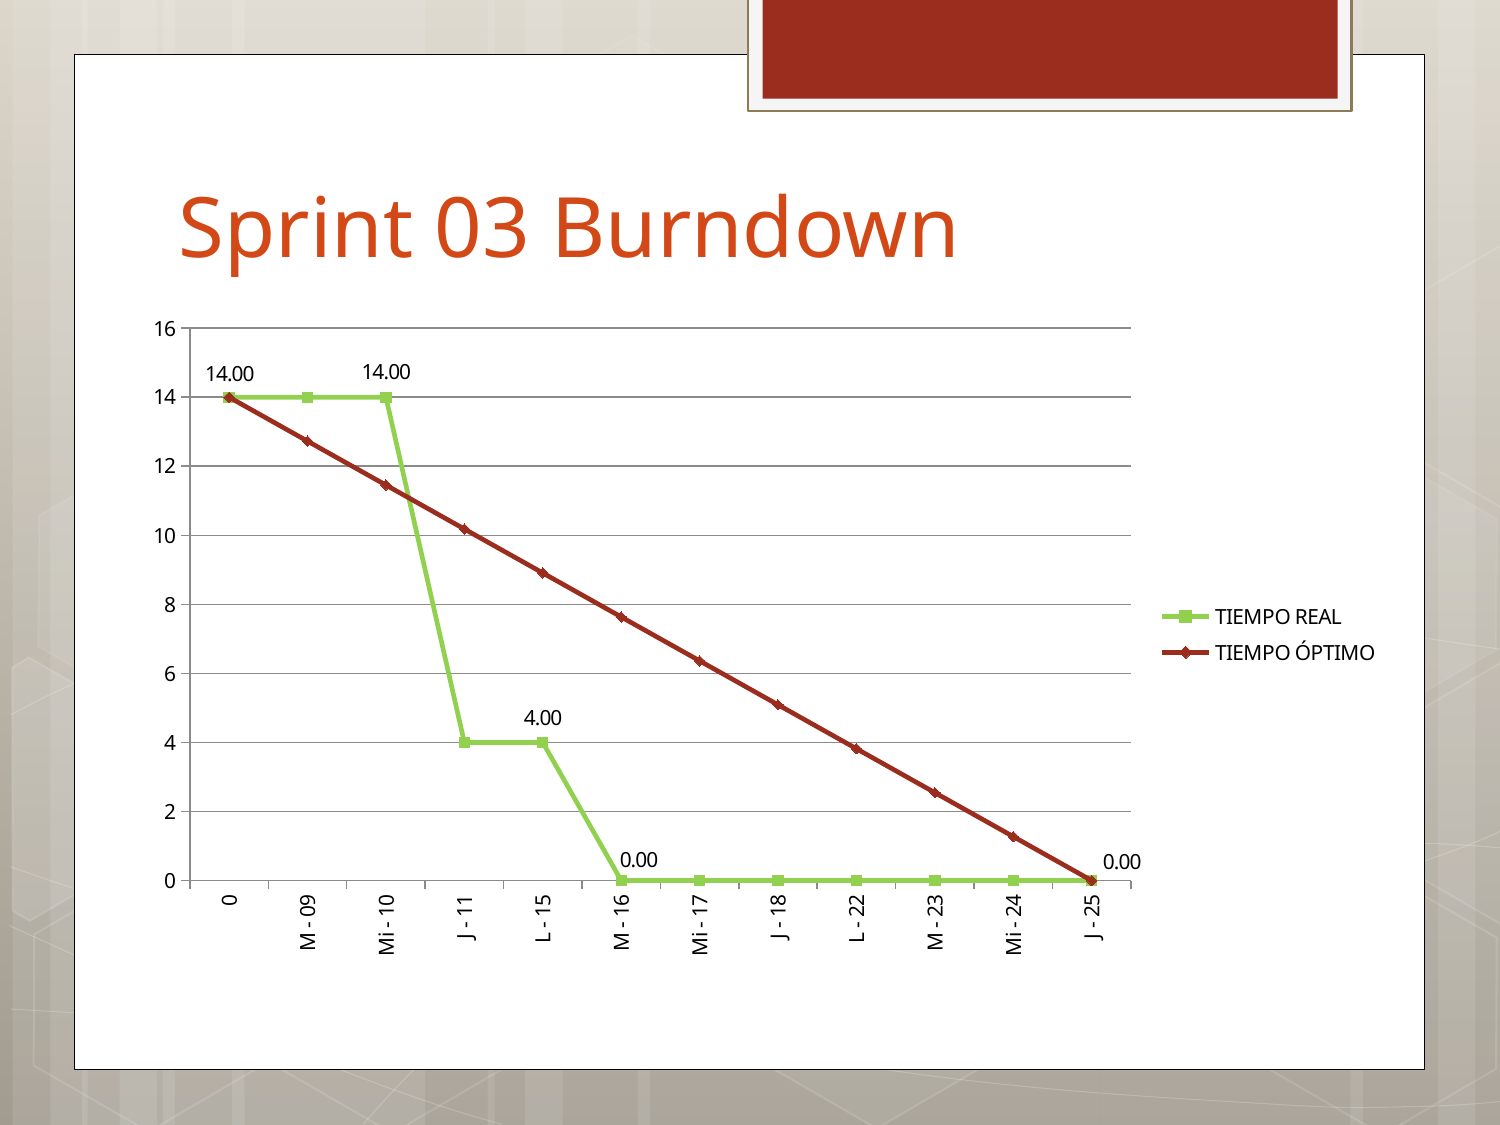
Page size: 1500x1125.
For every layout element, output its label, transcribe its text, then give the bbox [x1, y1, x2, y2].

title Sprint 03 Burndown [164, 93, 1317, 282]
chart [81, 304, 1466, 1008]
